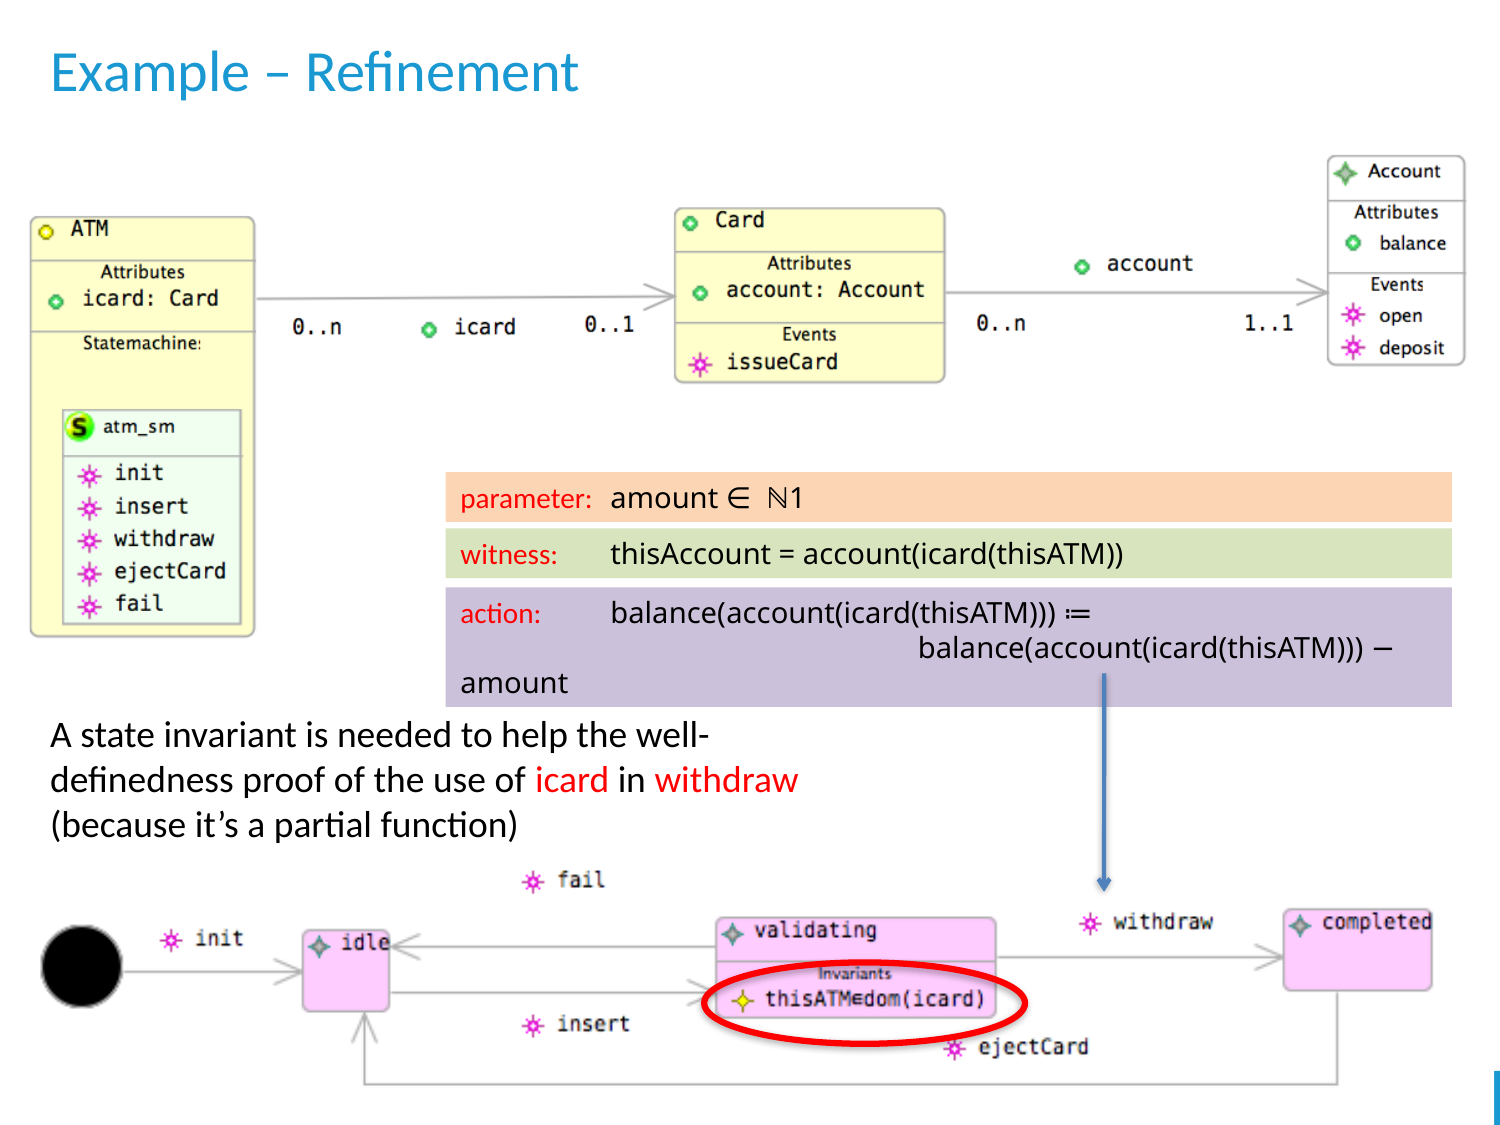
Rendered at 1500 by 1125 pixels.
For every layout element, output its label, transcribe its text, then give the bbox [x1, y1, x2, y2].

text_box A state invariant is needed to help the well-definedness proof of the use of icard in withdraw (because it’s a partial function) [35, 702, 825, 815]
picture [0, 124, 1495, 672]
picture [0, 817, 1495, 1125]
title Example – Refinement [35, 0, 1350, 122]
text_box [445, 471, 1453, 674]
